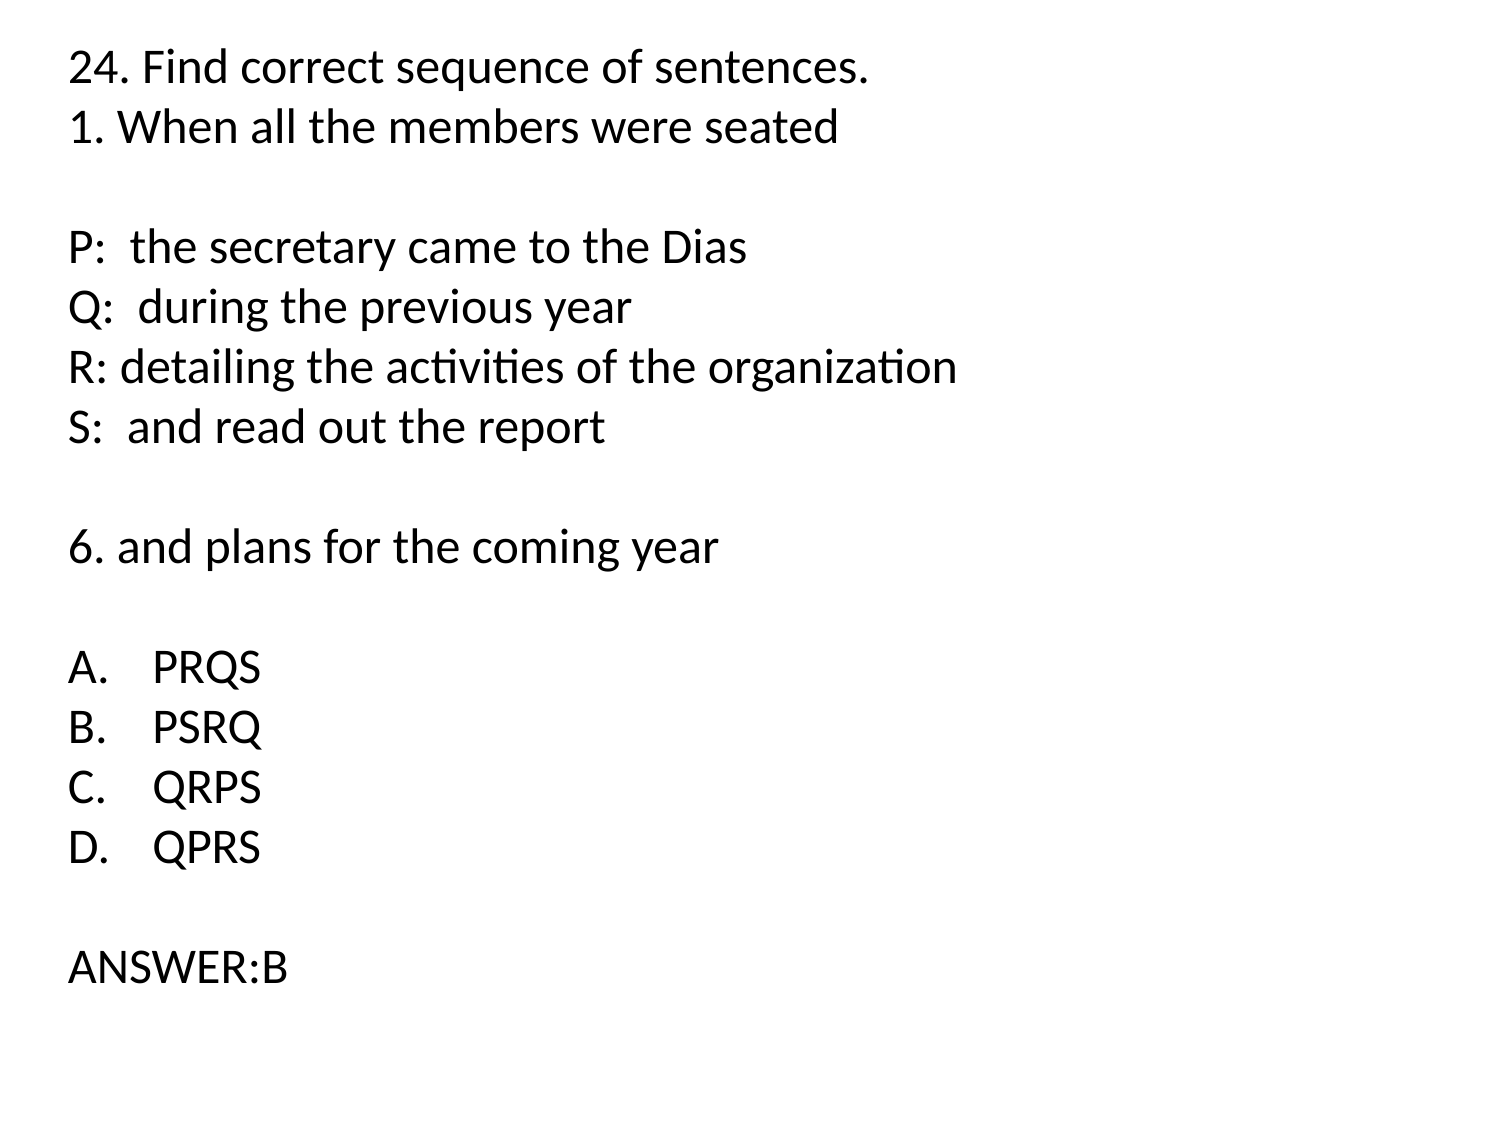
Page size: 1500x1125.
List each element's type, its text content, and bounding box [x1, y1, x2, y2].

text_box 24. Find correct sequence of sentences. 1. When all the members were seated P: the secretary came to the Dias Q: during the previous year R: detailing the activities of the organization S: and read out the report 6. and plans for the coming year PRQS PSRQ QRPS QPRS ANSWER:B [53, 26, 1459, 1001]
